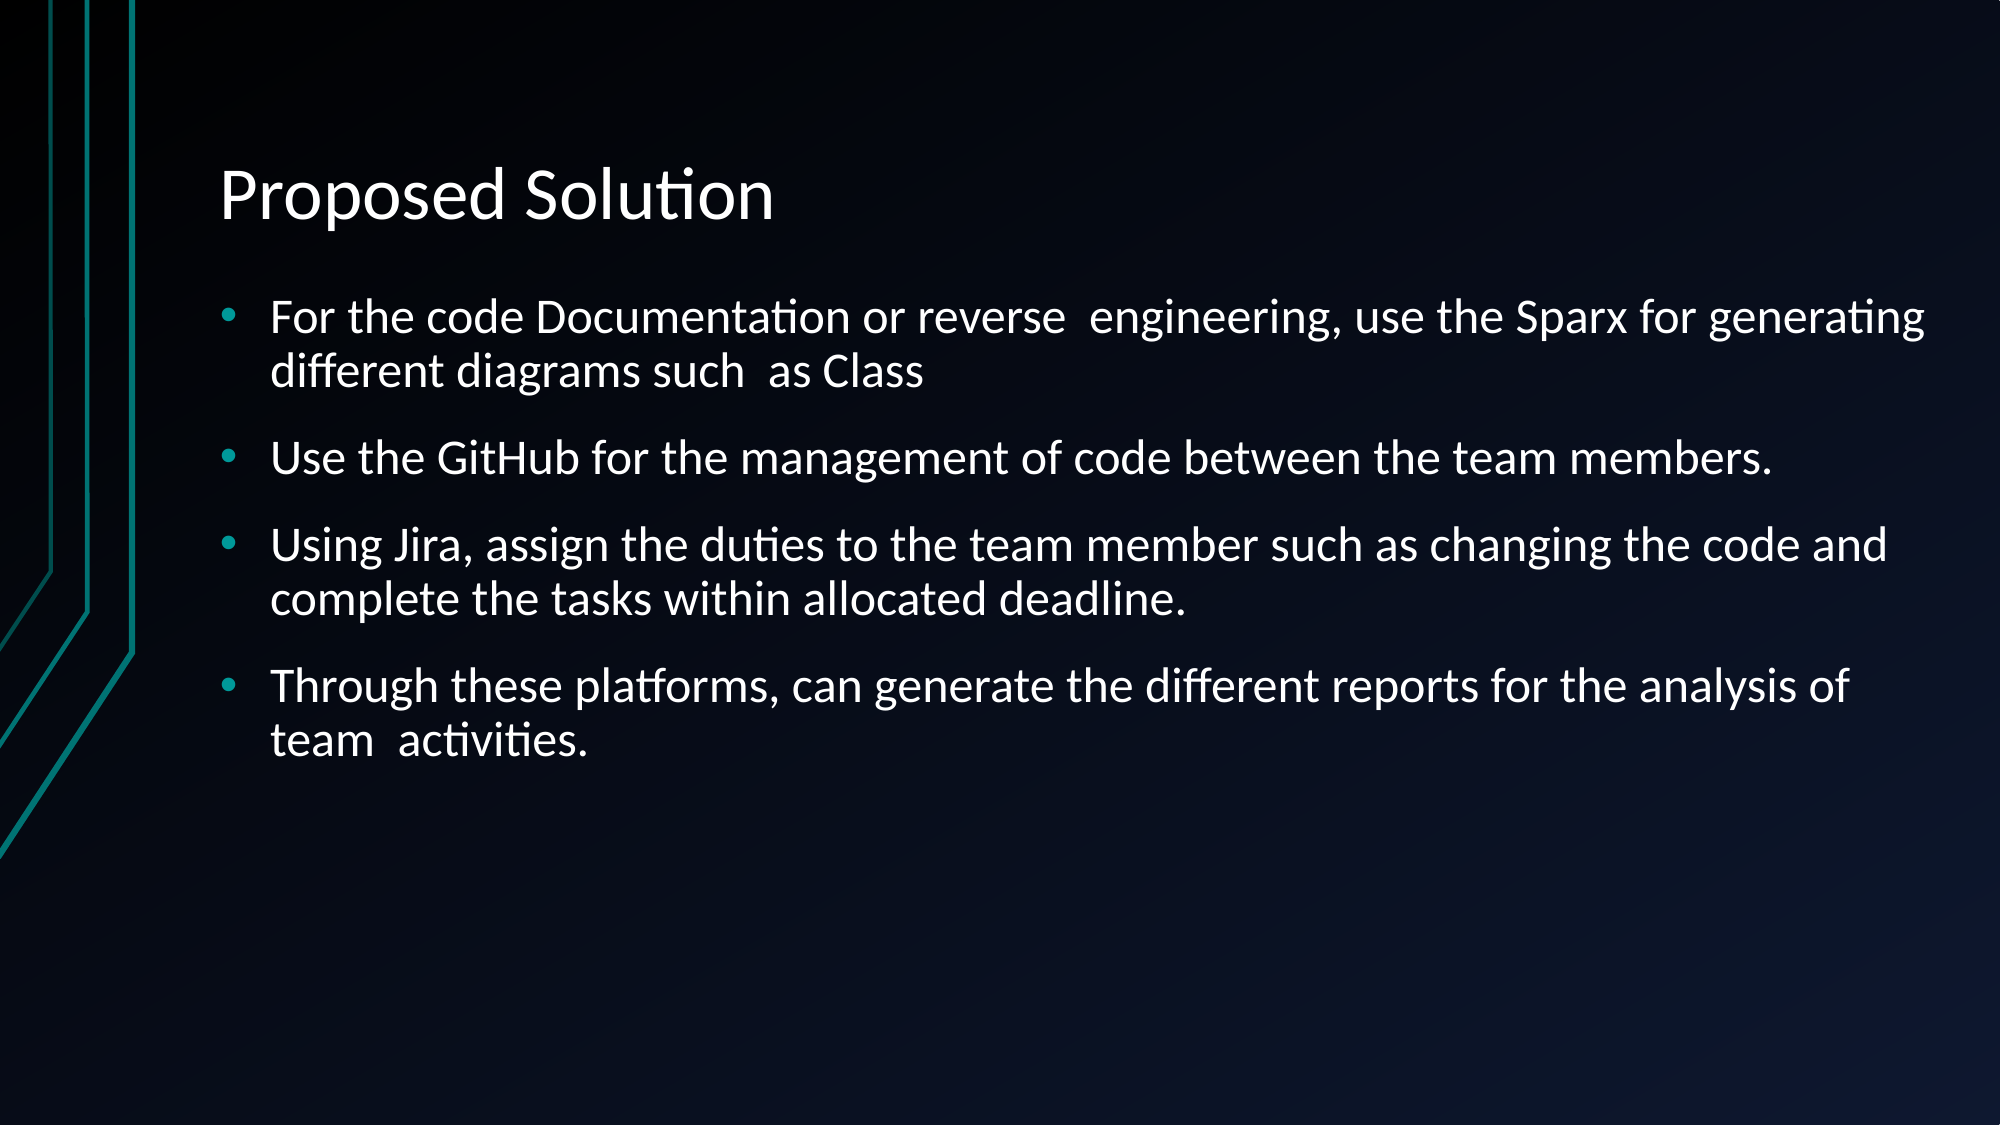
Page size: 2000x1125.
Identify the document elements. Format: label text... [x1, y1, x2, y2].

list For the code Documentation or reverse engineering, use the Sparx for generating different diagrams such as Class Use the GitHub for the management of code between the team members. Using Jira, assign the duties to the team member such as changing the code and complete the tasks within allocated deadline. Through these platforms, can generate the different reports for the analysis of team activities. [199, 279, 1963, 813]
title Proposed Solution [199, 45, 1900, 246]
